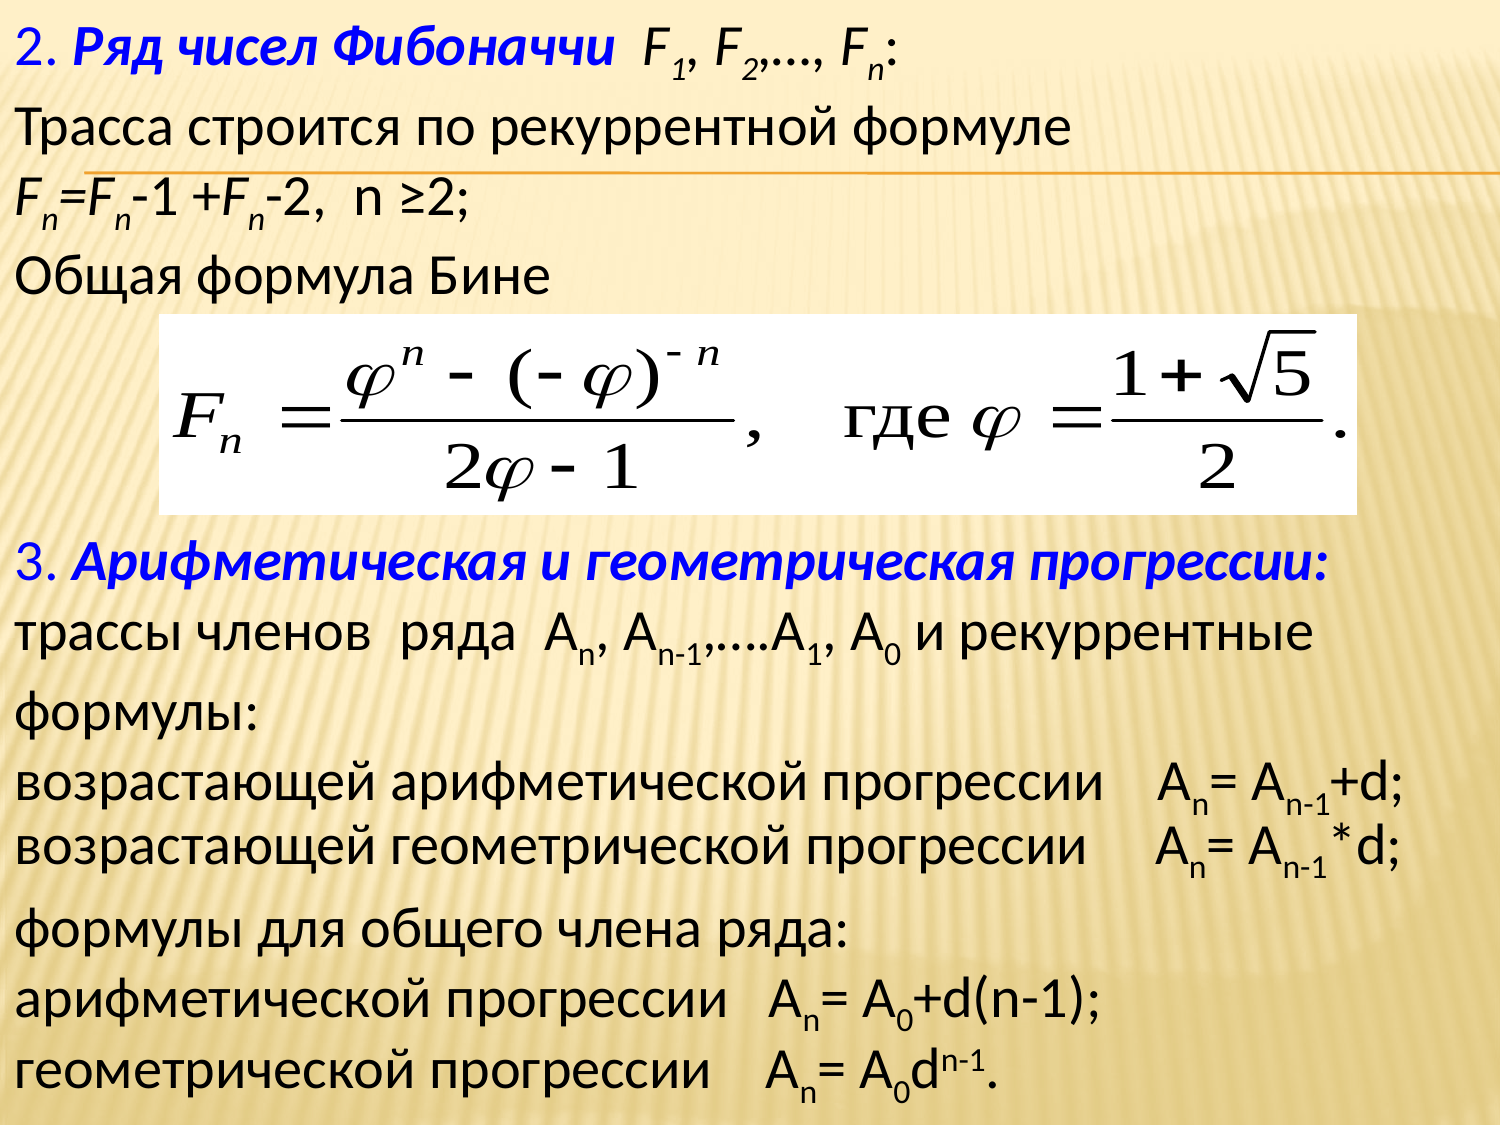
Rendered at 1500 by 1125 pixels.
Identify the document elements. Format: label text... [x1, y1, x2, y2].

text_box 2. Ряд чисел Фибоначчи F1, F2,…, Fn: Трасса строится по рекуррентной формуле Fn=Fn-1 +Fn-2, n ≥2; Общая формула Бине [0, 1, 1500, 314]
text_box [158, 314, 1358, 516]
text_box геометрической прогрессии An= A0dn-1. [0, 1023, 1500, 1118]
text_box 3. Арифметическая и геометрическая прогрессии: трассы членов ряда An, An-1,….A1, A0 и рекуррентные формулы: возрастающей арифметической прогрессии An= An-1+d; [0, 515, 1500, 798]
text_box формулы для общего члена ряда: арифметической прогрессии An= A0+d(n-1); [0, 881, 1500, 1023]
text_box возрастающей геометрической прогрессии An= An-1*d; [0, 798, 1500, 881]
